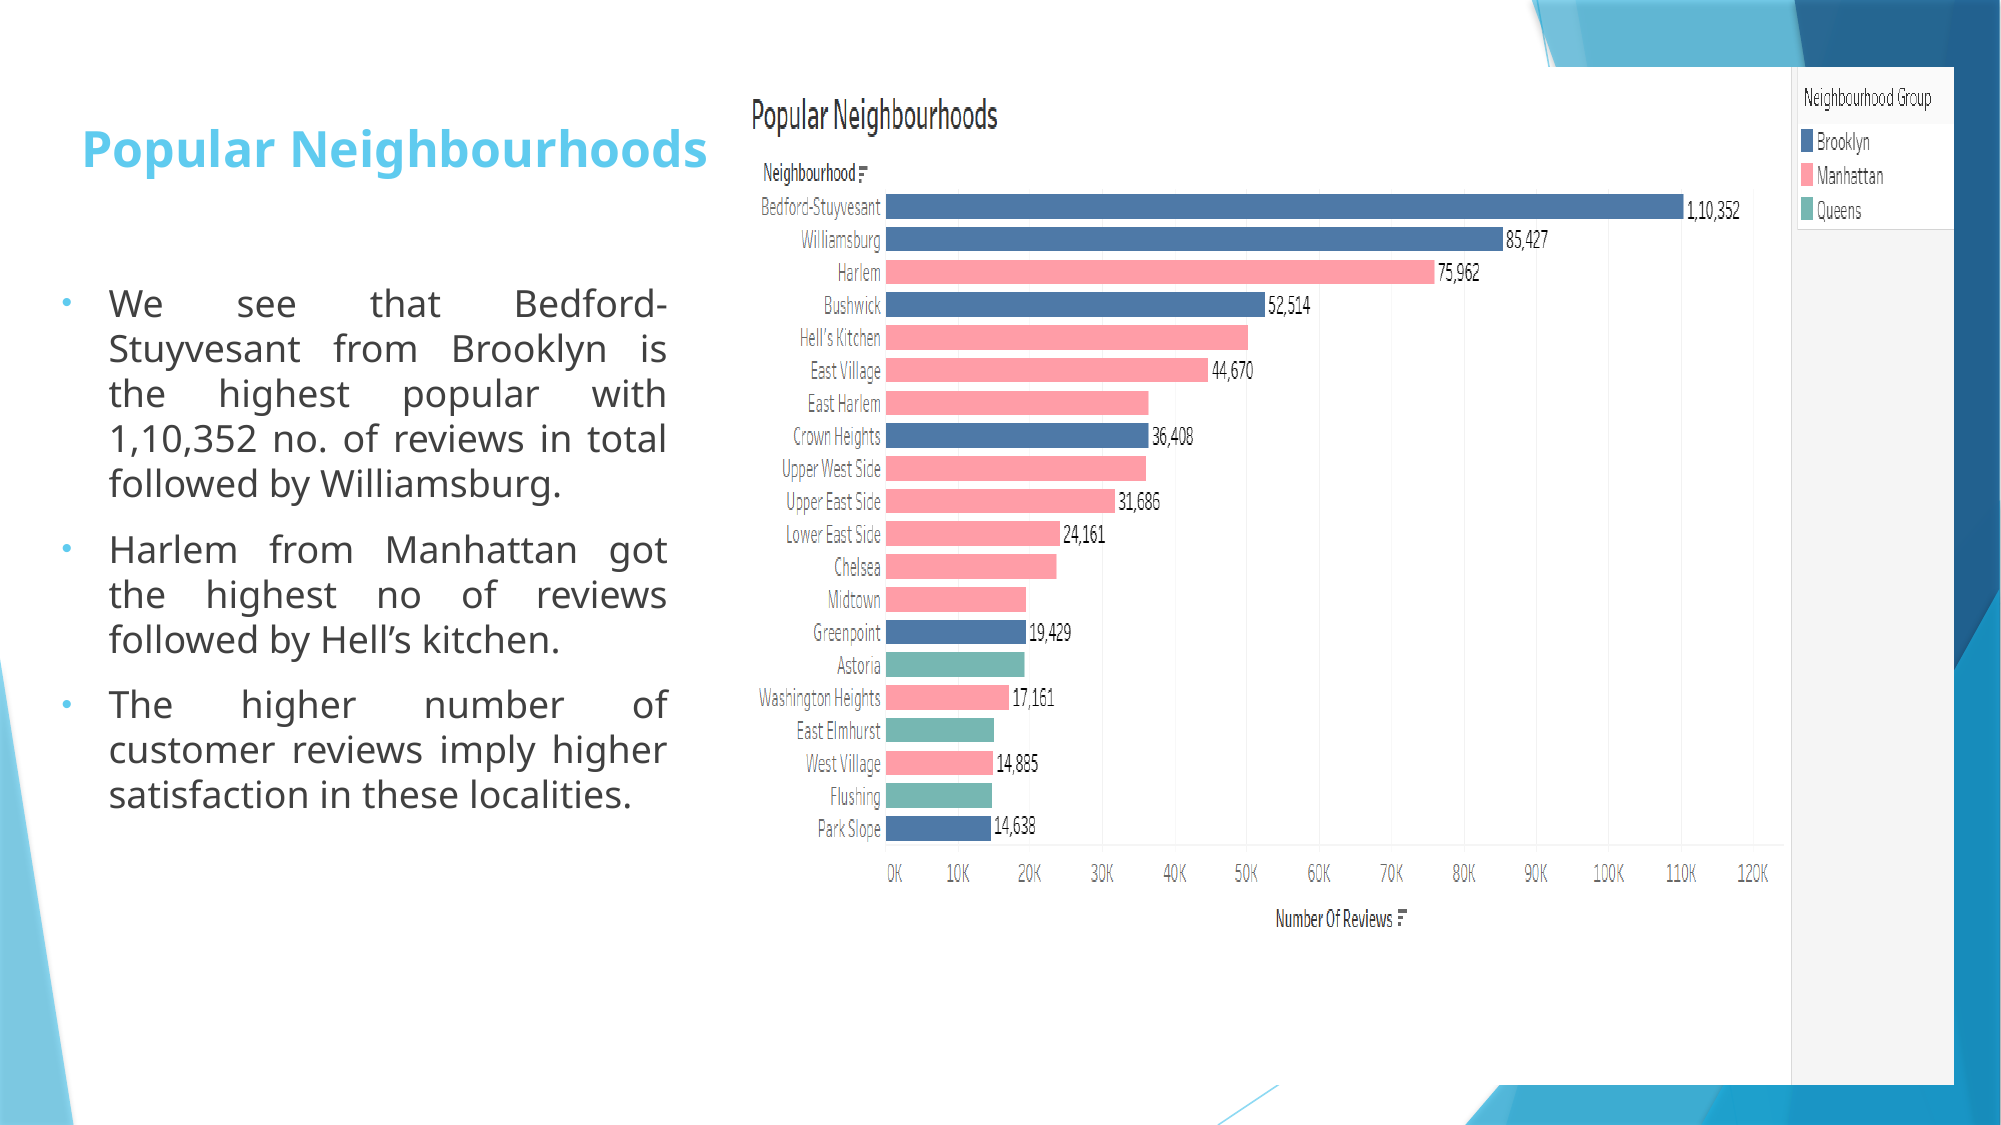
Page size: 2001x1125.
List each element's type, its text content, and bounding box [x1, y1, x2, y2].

title Popular Neighbourhoods [46, 67, 742, 246]
list We see that Bedford-Stuyvesant from Brooklyn is the highest popular with 1,10,352 no. of reviews in total followed by Williamsburg. Harlem from Manhattan got the highest no of reviews followed by Hell’s kitchen. The higher number of customer reviews imply higher satisfaction in these localities. [46, 272, 684, 880]
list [742, 67, 1954, 1085]
